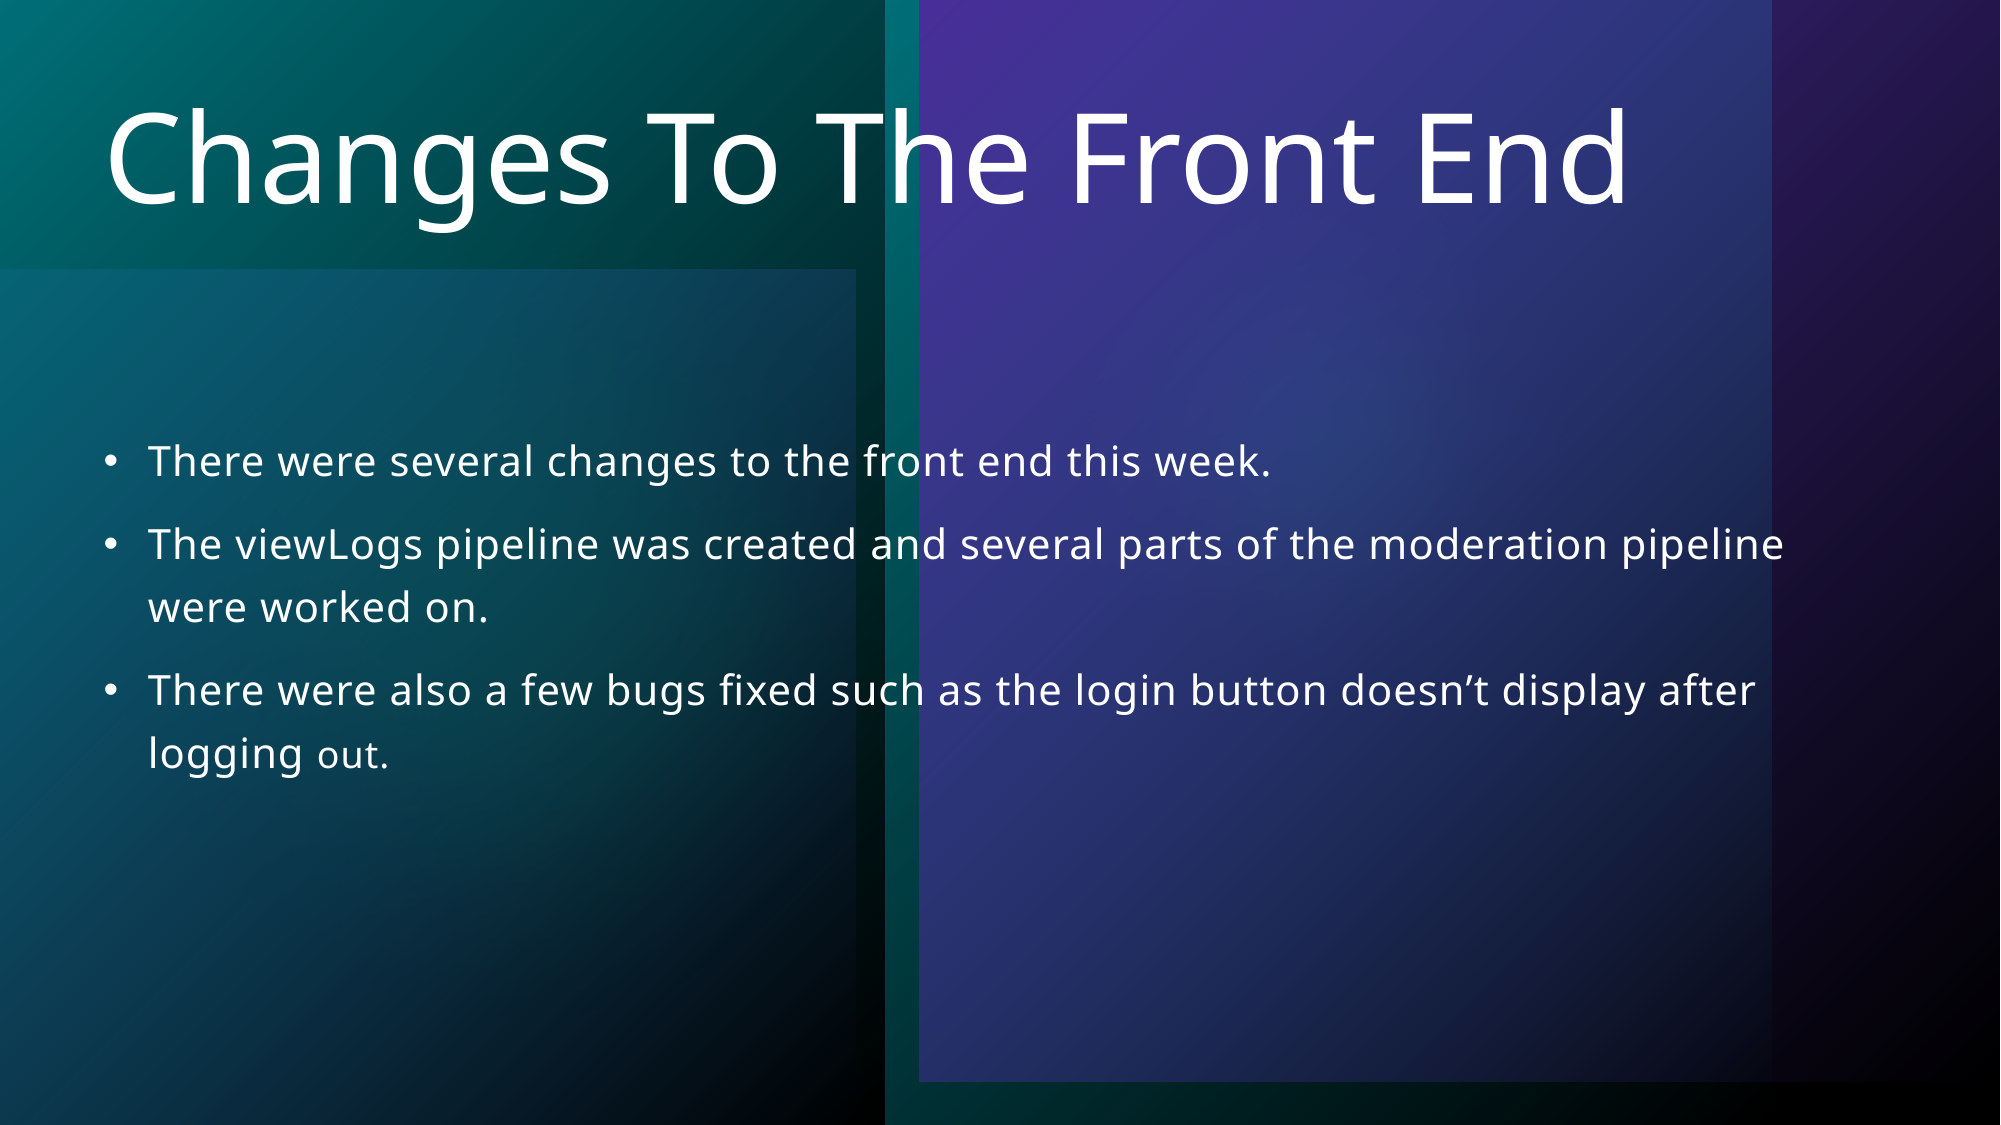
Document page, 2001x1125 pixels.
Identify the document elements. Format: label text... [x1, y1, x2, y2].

list There were several changes to the front end this week. The viewLogs pipeline was created and several parts of the moderation pipeline were worked on. There were also a few bugs fixed such as the login button doesn’t display after logging out. [88, 414, 1910, 1035]
title Changes To The Front End [88, 88, 1910, 386]
